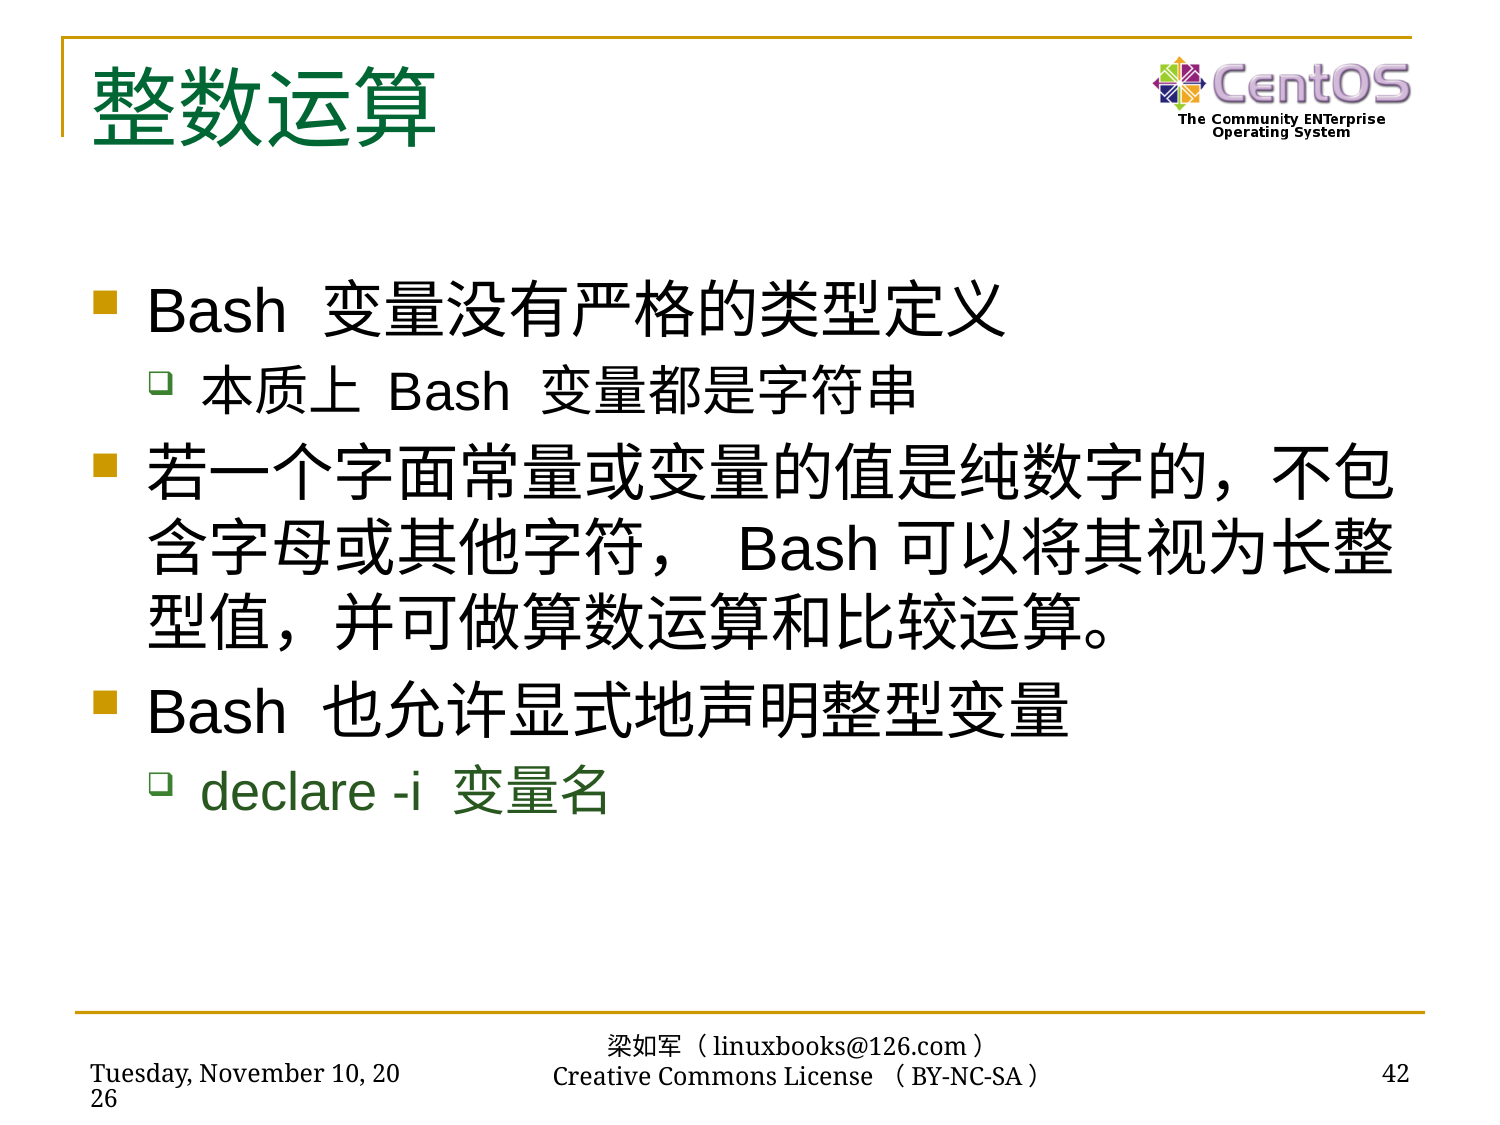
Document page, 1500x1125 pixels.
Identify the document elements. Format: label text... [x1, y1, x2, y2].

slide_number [74, 1023, 426, 1100]
title 整数运算 [74, 45, 1426, 233]
slide_number 42 [1074, 1023, 1426, 1100]
footer 梁如军（linuxbooks@126.com） Creative Commons License（BY-NC-SA） [359, 1022, 1247, 1099]
list Bash 变量没有严格的类型定义 本质上 Bash 变量都是字符串 若一个字面常量或变量的值是纯数字的，不包含字母或其他字符， Bash可以将其视为长整型值，并可做算数运算和比较运算。 Bash 也允许显式地声明整型变量 declare -i 变量名 [74, 262, 1426, 1006]
